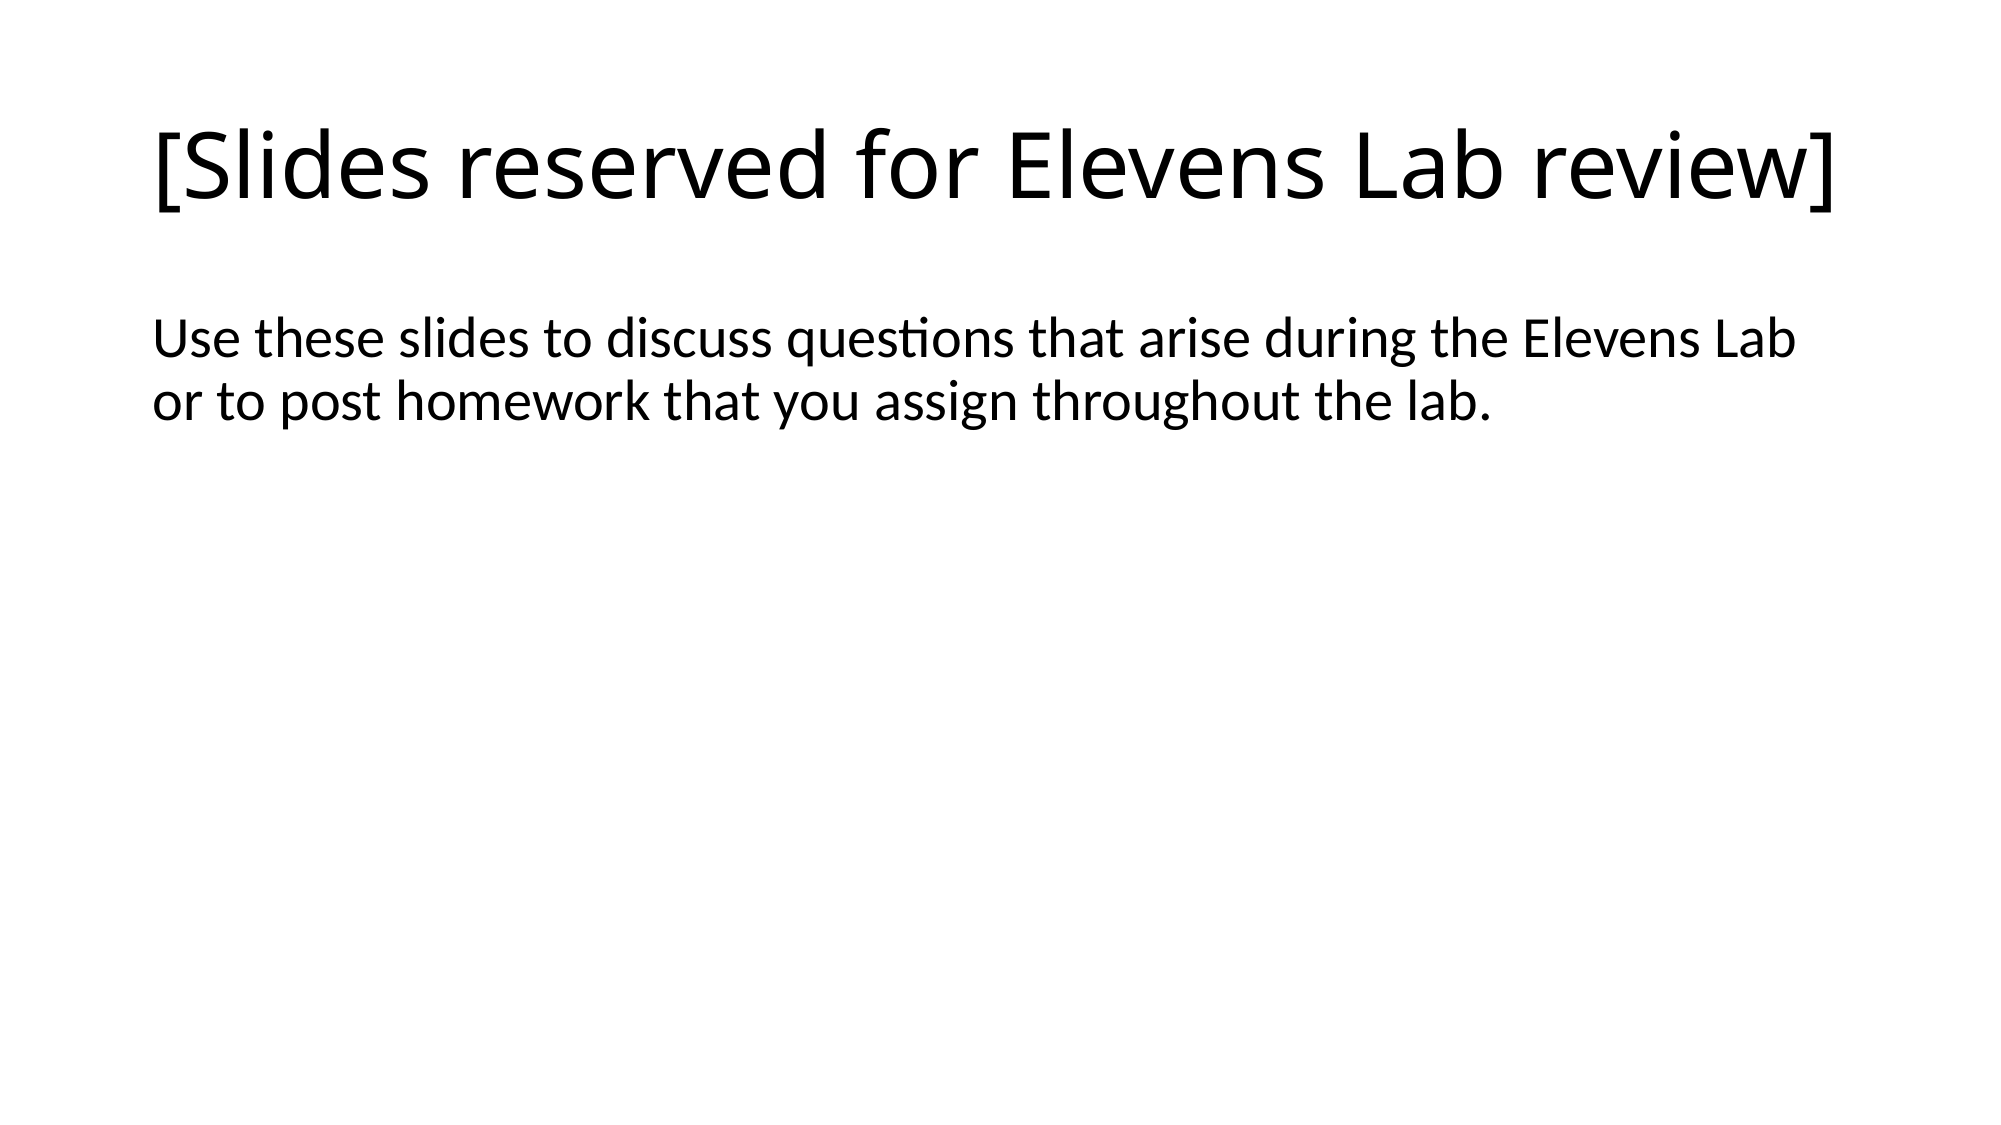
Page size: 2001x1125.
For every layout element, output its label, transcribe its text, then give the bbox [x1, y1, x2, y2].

list Use these slides to discuss questions that arise during the Elevens Lab or to post homework that you assign throughout the lab. [137, 299, 1863, 1014]
title [Slides reserved for Elevens Lab review] [137, 59, 1863, 278]
